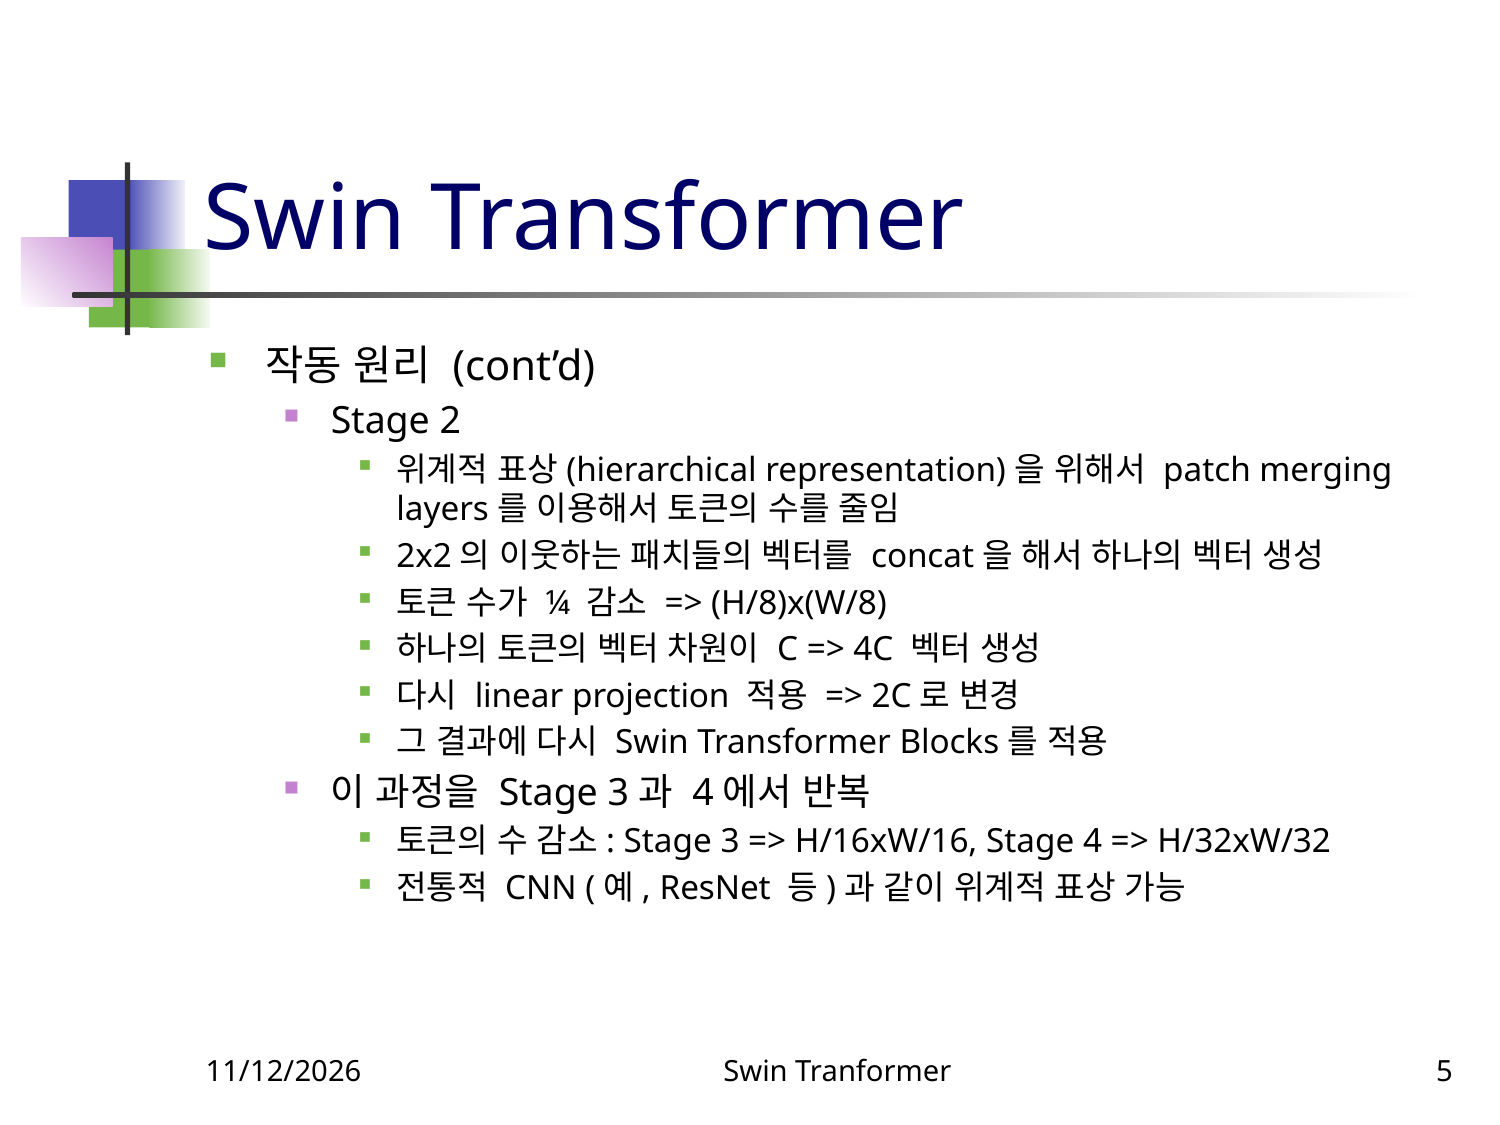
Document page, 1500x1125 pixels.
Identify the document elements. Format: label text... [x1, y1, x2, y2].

list 작동 원리 (cont’d) Stage 2 위계적 표상(hierarchical representation)을 위해서 patch merging layers를 이용해서 토큰의 수를 줄임 2x2의 이웃하는 패치들의 벡터를 concat을 해서 하나의 벡터 생성 토큰 수가 ¼ 감소 => (H/8)x(W/8) 하나의 토큰의 벡터 차원이 C => 4C 벡터 생성 다시 linear projection 적용 => 2C로 변경 그 결과에 다시 Swin Transformer Blocks를 적용 이 과정을 Stage 3과 4에서 반복 토큰의 수 감소: Stage 3 => H/16xW/16, Stage 4 => H/32xW/32 전통적 CNN (예, ResNet 등)과 같이 위계적 표상 가능 [193, 331, 1500, 1006]
slide_number 5 [1155, 1024, 1468, 1100]
title Swin Transformer [188, 35, 1468, 275]
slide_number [190, 1024, 504, 1100]
footer Swin Tranformer [600, 1024, 1075, 1100]
